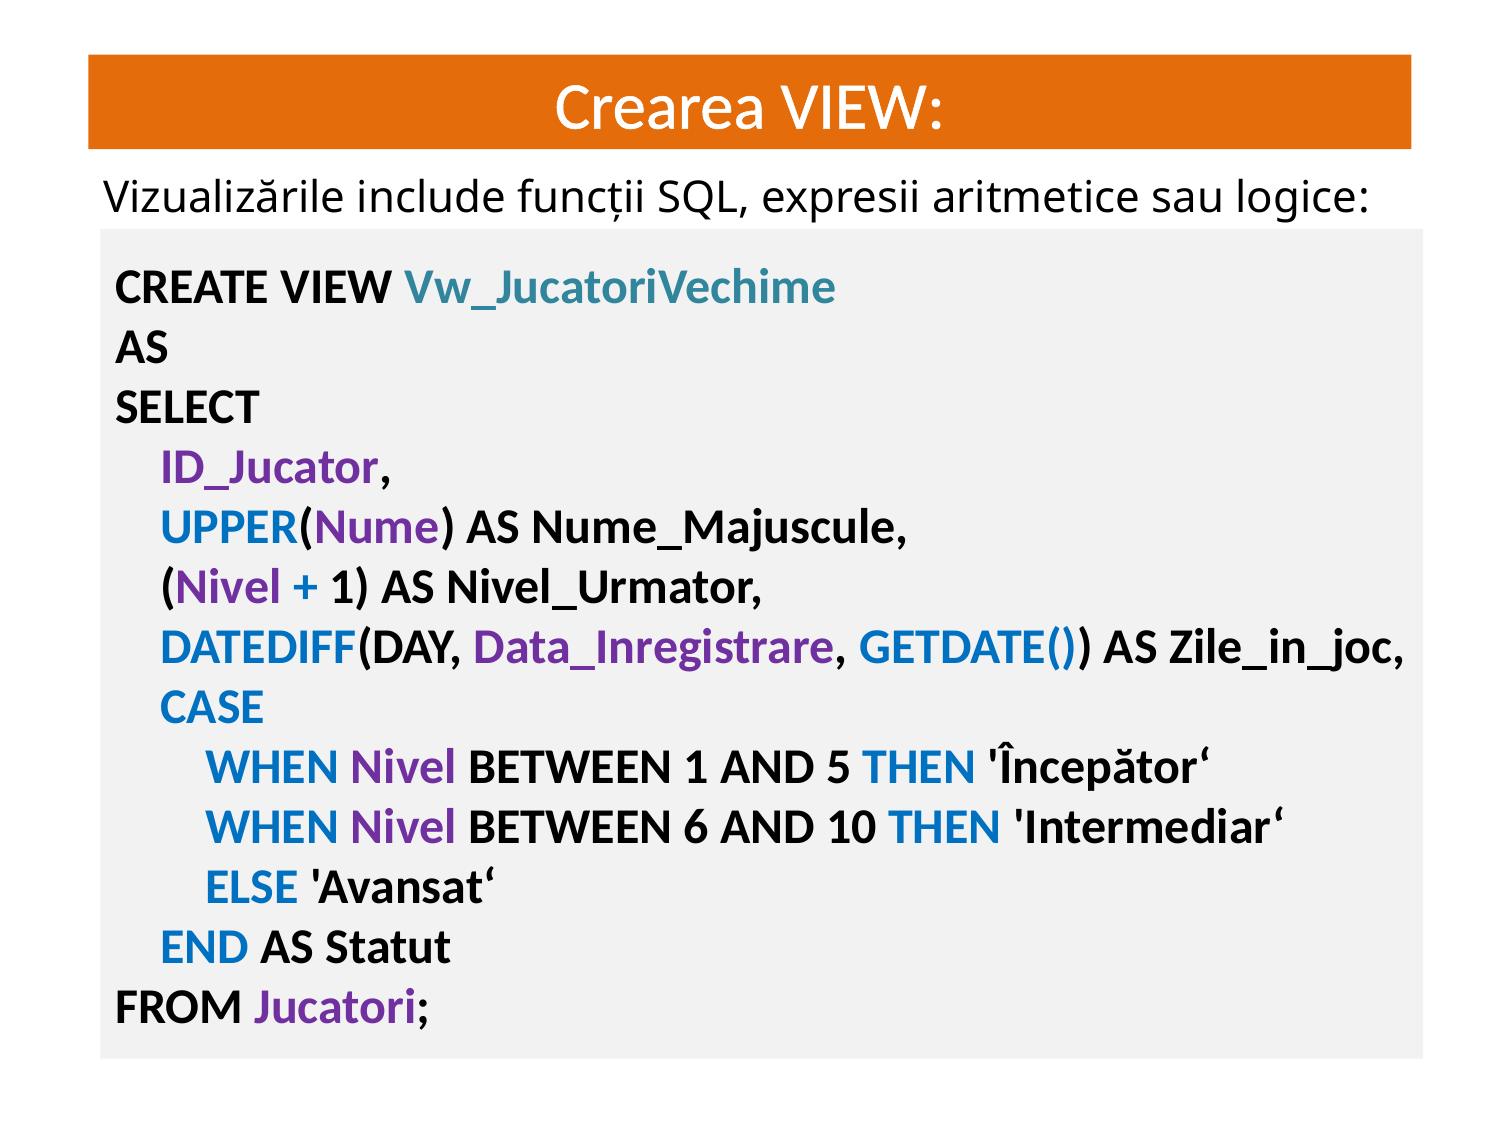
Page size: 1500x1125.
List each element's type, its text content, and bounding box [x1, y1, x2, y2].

text_box CREATE VIEW Vw_JucatoriVechime AS SELECT ID_Jucator, UPPER(Nume) AS Nume_Majuscule, (Nivel + 1) AS Nivel_Urmator, DATEDIFF(DAY, Data_Inregistrare, GETDATE()) AS Zile_in_joc, CASE WHEN Nivel BETWEEN 1 AND 5 THEN 'Începător‘ WHEN Nivel BETWEEN 6 AND 10 THEN 'Intermediar‘ ELSE 'Avansat‘ END AS Statut FROM Jucatori; [100, 229, 1424, 1059]
text_box Vizualizările include funcții SQL, expresii aritmetice sau logice: [88, 160, 1424, 229]
text_box Crearea VIEW: [88, 54, 1412, 150]
